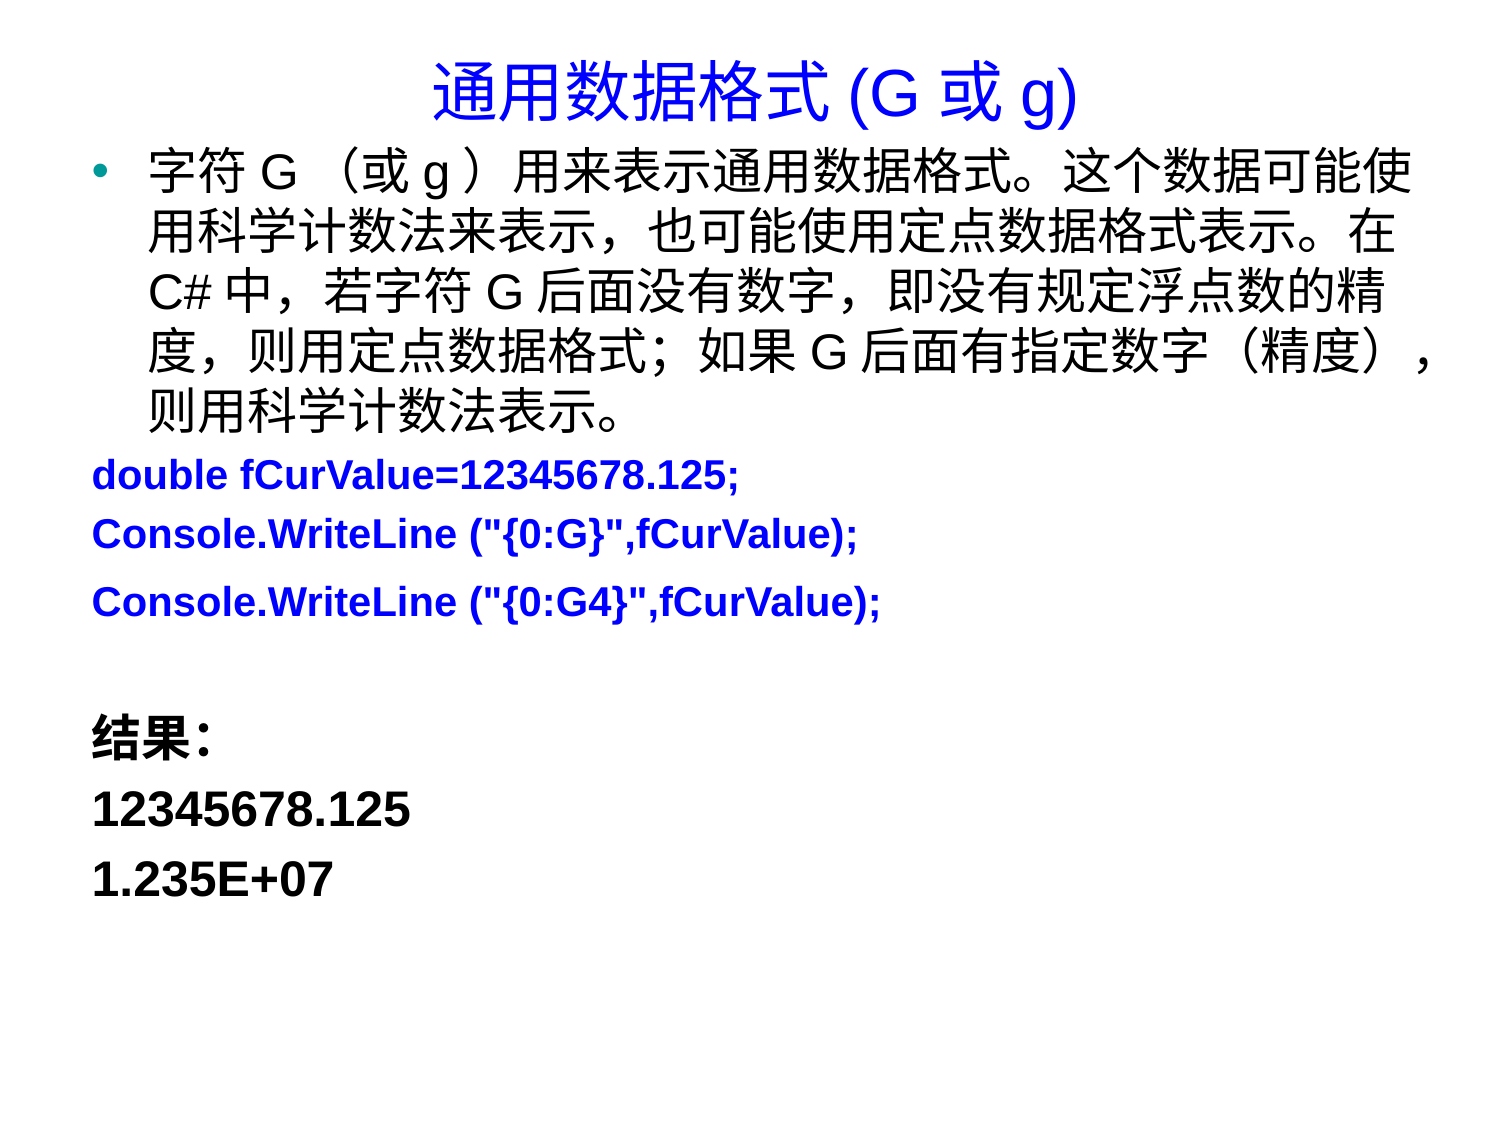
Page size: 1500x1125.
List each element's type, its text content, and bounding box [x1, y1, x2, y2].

text_box 通用数据格式(G或g) 字符G（或g）用来表示通用数据格式。这个数据可能使用科学计数法来表示，也可能使用定点数据格式表示。在C#中，若字符G后面没有数字，即没有规定浮点数的精度，则用定点数据格式；如果G后面有指定数字（精度），则用科学计数法表示。 double fCurValue=12345678.125; Console.WriteLine ("{0:G}",fCurValue); Console.WriteLine ("{0:G4}",fCurValue); 结果： 12345678.125 1.235E+07 [76, 42, 1434, 953]
